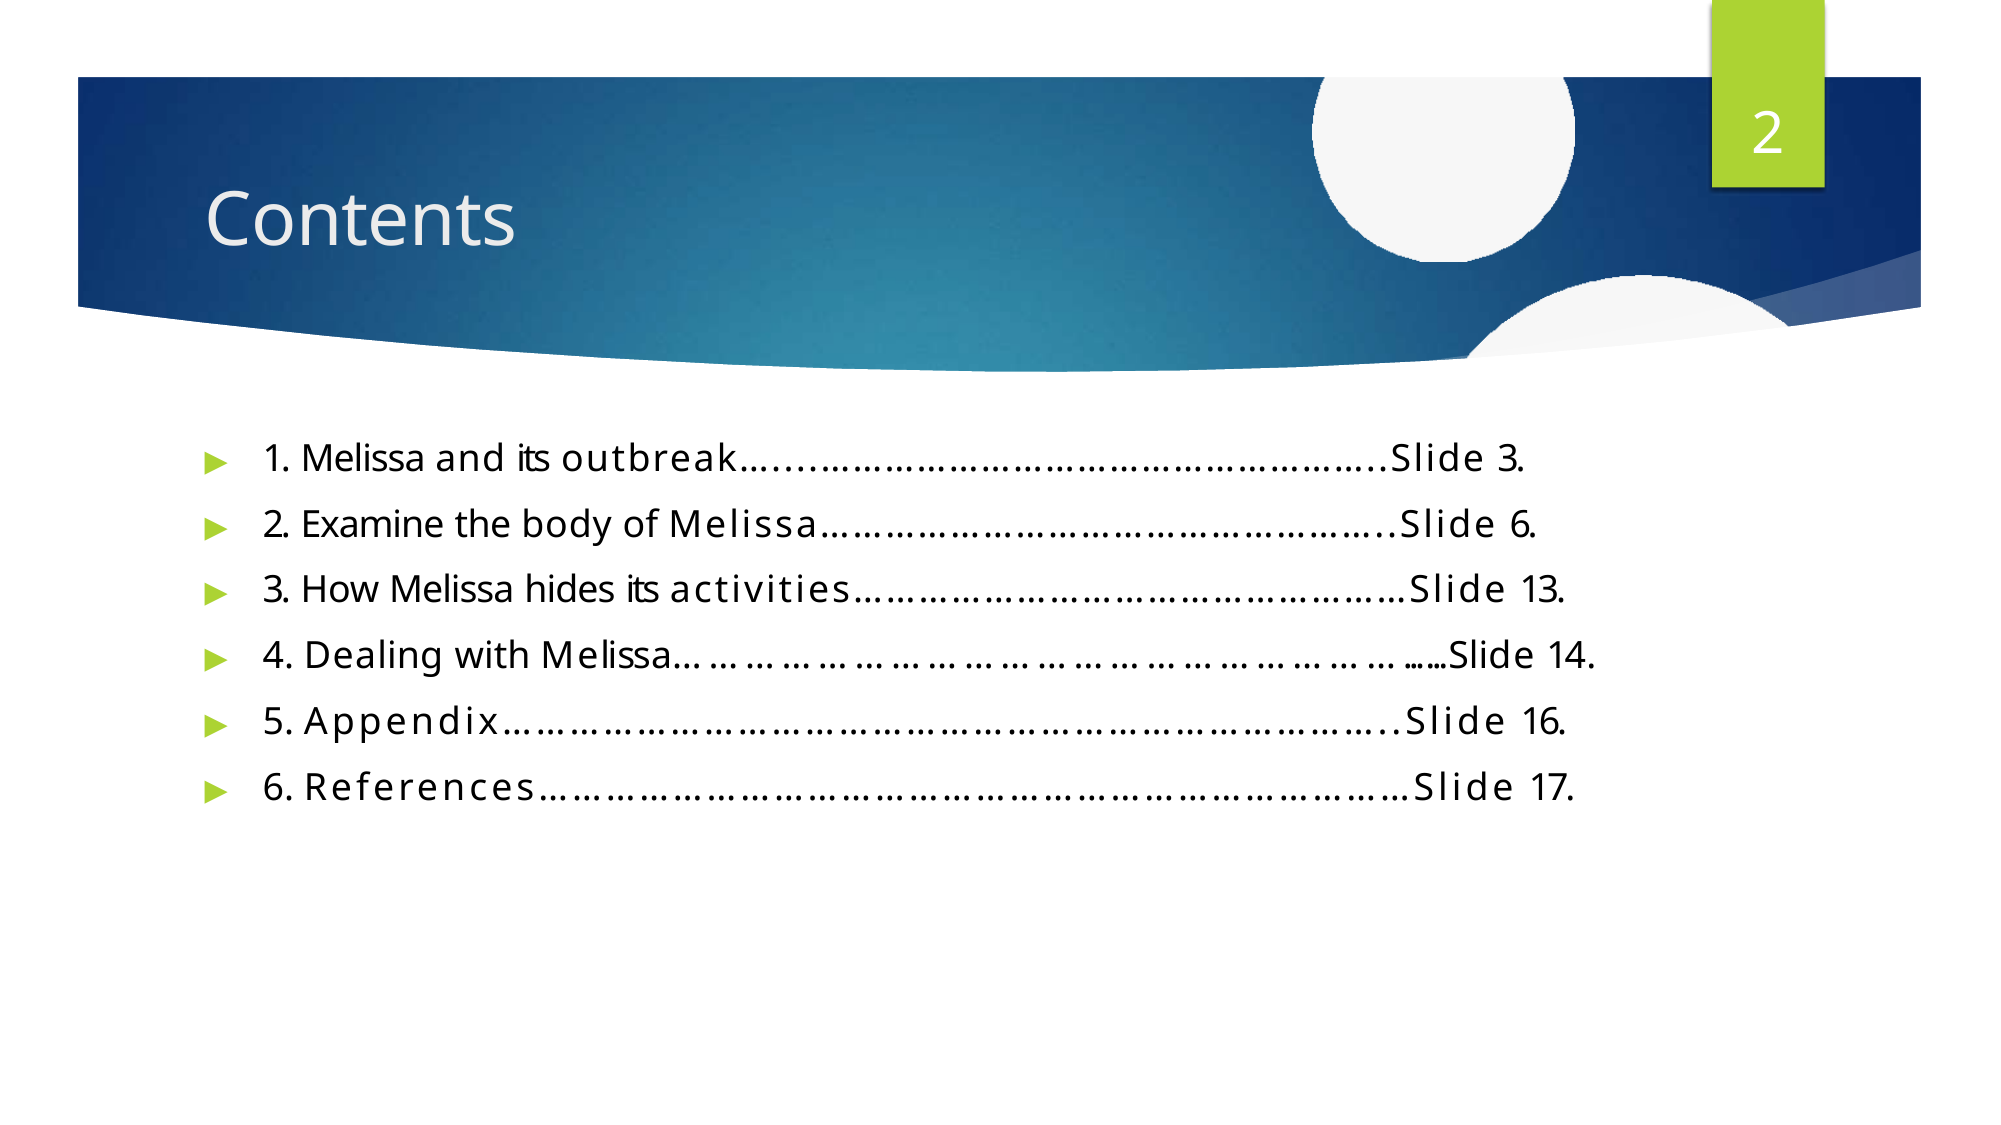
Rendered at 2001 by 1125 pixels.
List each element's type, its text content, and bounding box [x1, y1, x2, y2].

text_box 2 [1749, 93, 1786, 166]
title Contents [202, 168, 538, 359]
text_box ▶ 1. Melissa and its outbreak…....……………………………………………..Slide 3. ▶ 2. Examine the body of Melissa……………………………………………..Slide 6. ▶ 3. How Melissa hides its activities……………………………………………Slide 13. ▶ 4. Dealing with Melissa……………………………………………………......Slide 14. ▶ 5. Appendix……………………………………………………………………..Slide 16. ▶ 6. References……………………………………………………………………Slide 17. [202, 411, 1632, 808]
picture [79, 0, 1920, 371]
